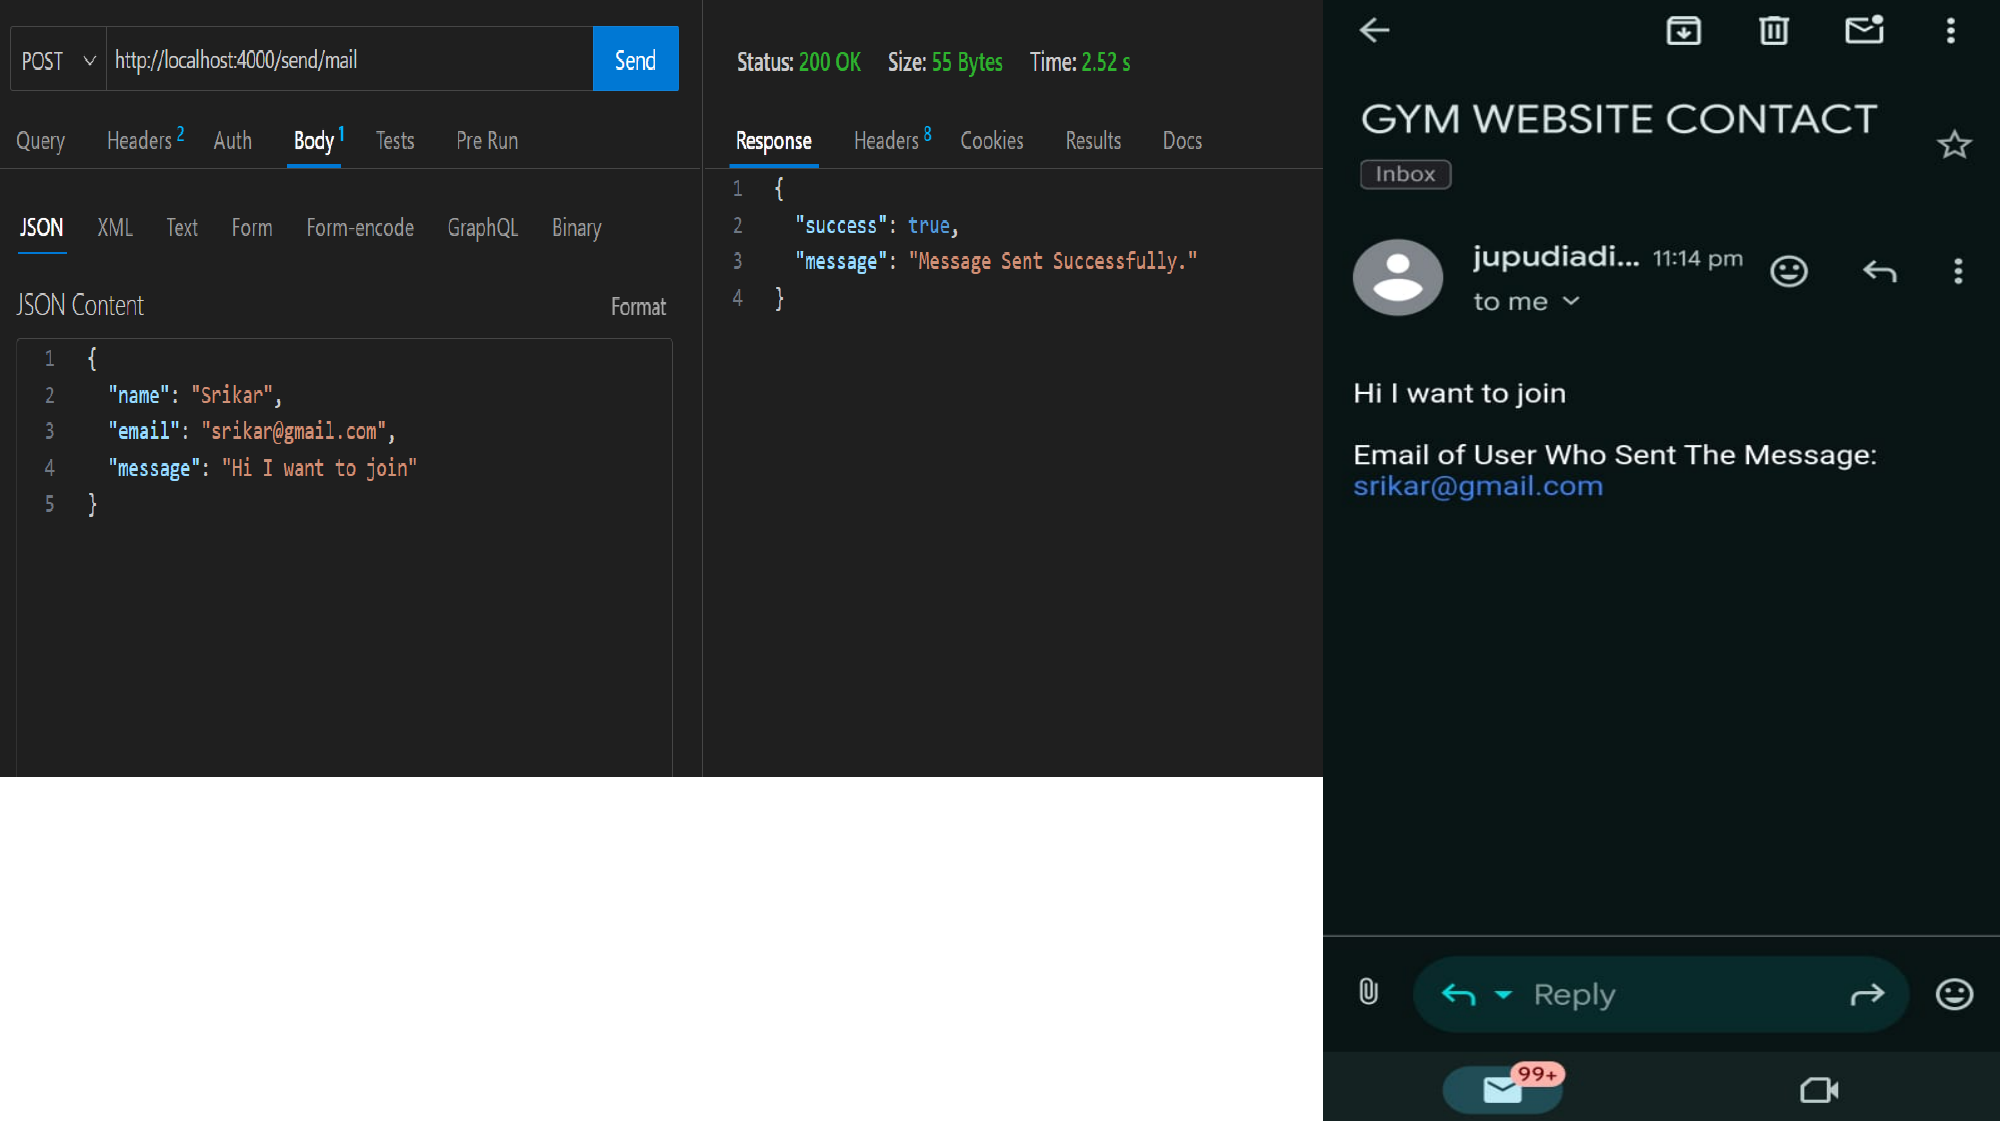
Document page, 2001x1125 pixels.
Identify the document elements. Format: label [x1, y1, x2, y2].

picture [1323, 0, 2000, 1122]
list [0, 0, 1323, 777]
